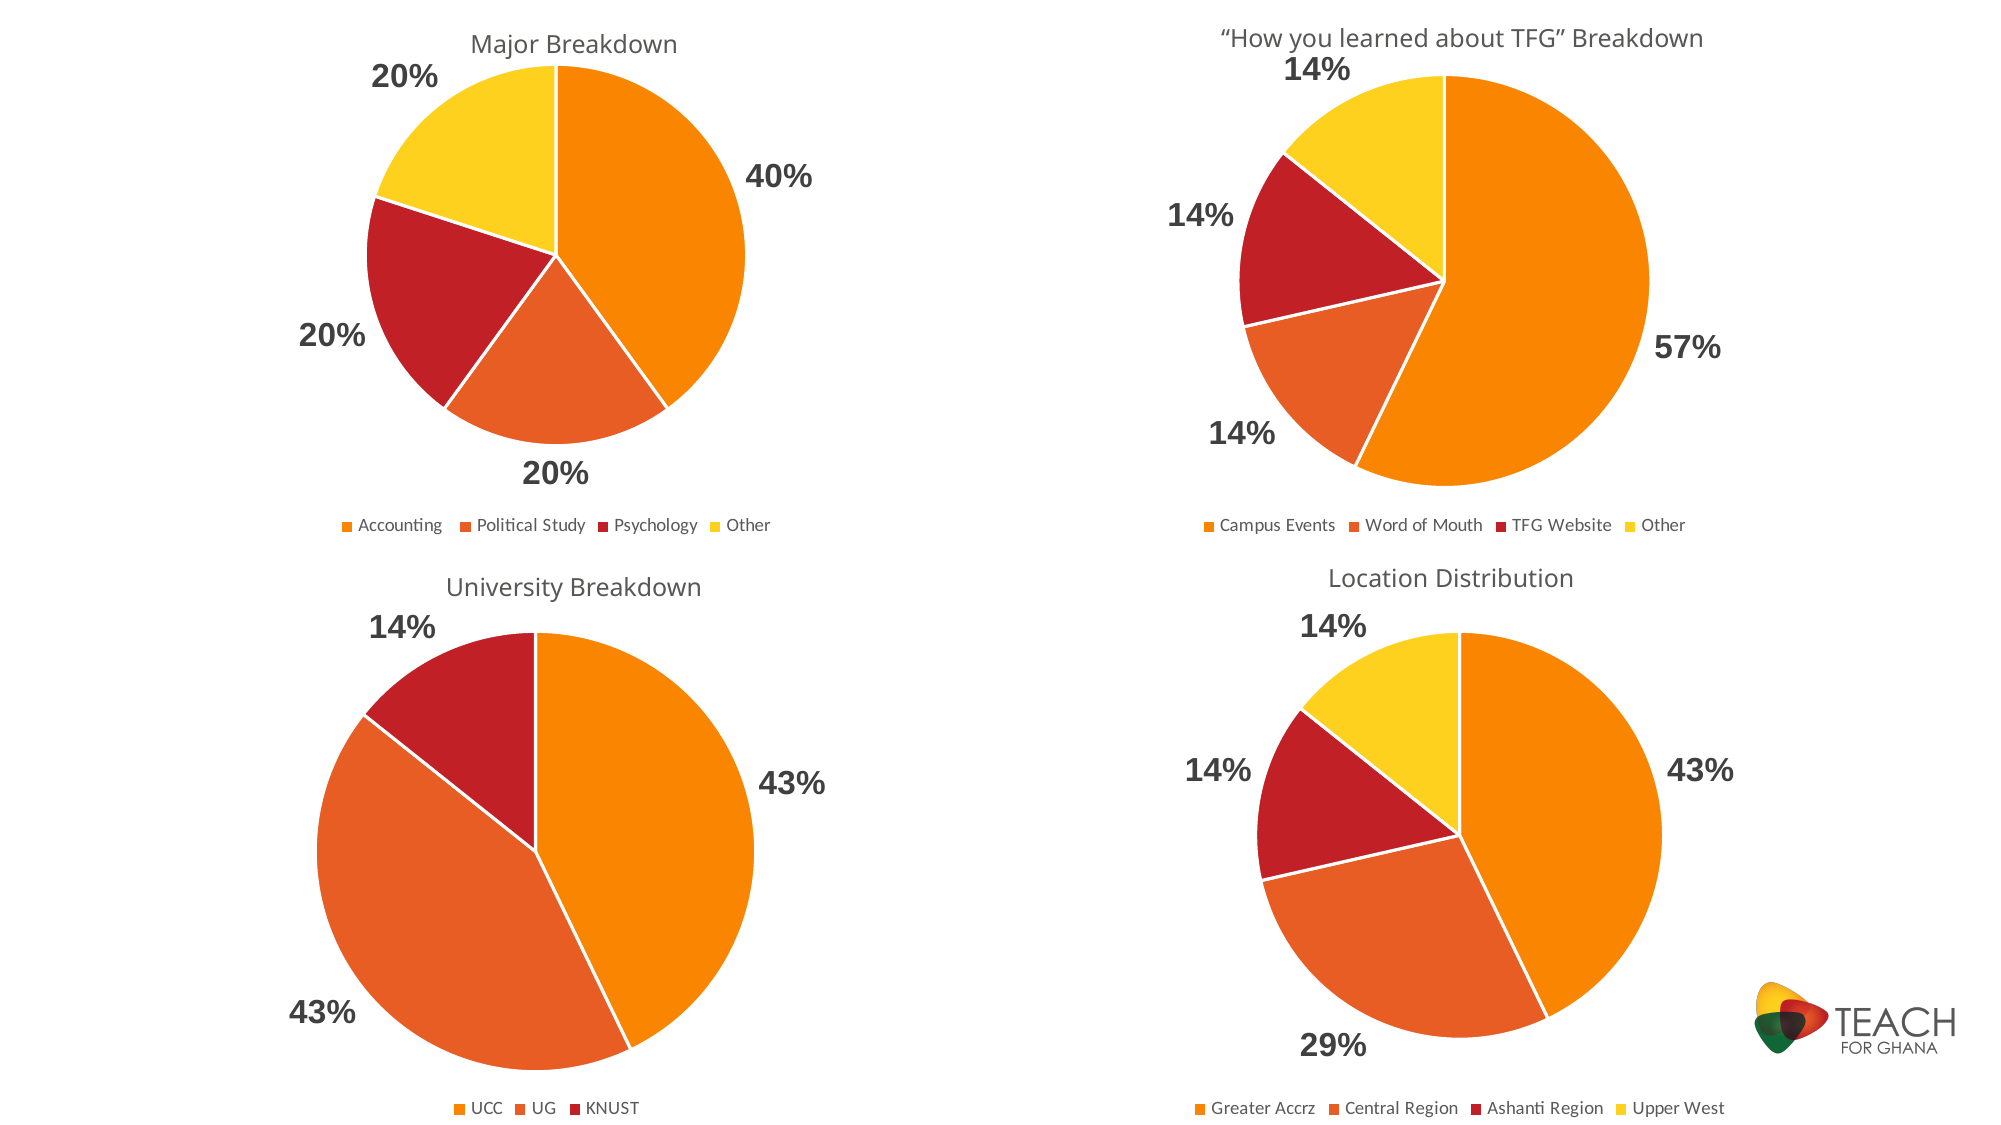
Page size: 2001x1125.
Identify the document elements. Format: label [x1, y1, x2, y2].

text_box [0, 13, 1175, 543]
text_box [903, 520, 2000, 1125]
text_box [1056, 0, 1870, 520]
text_box [0, 543, 903, 1125]
